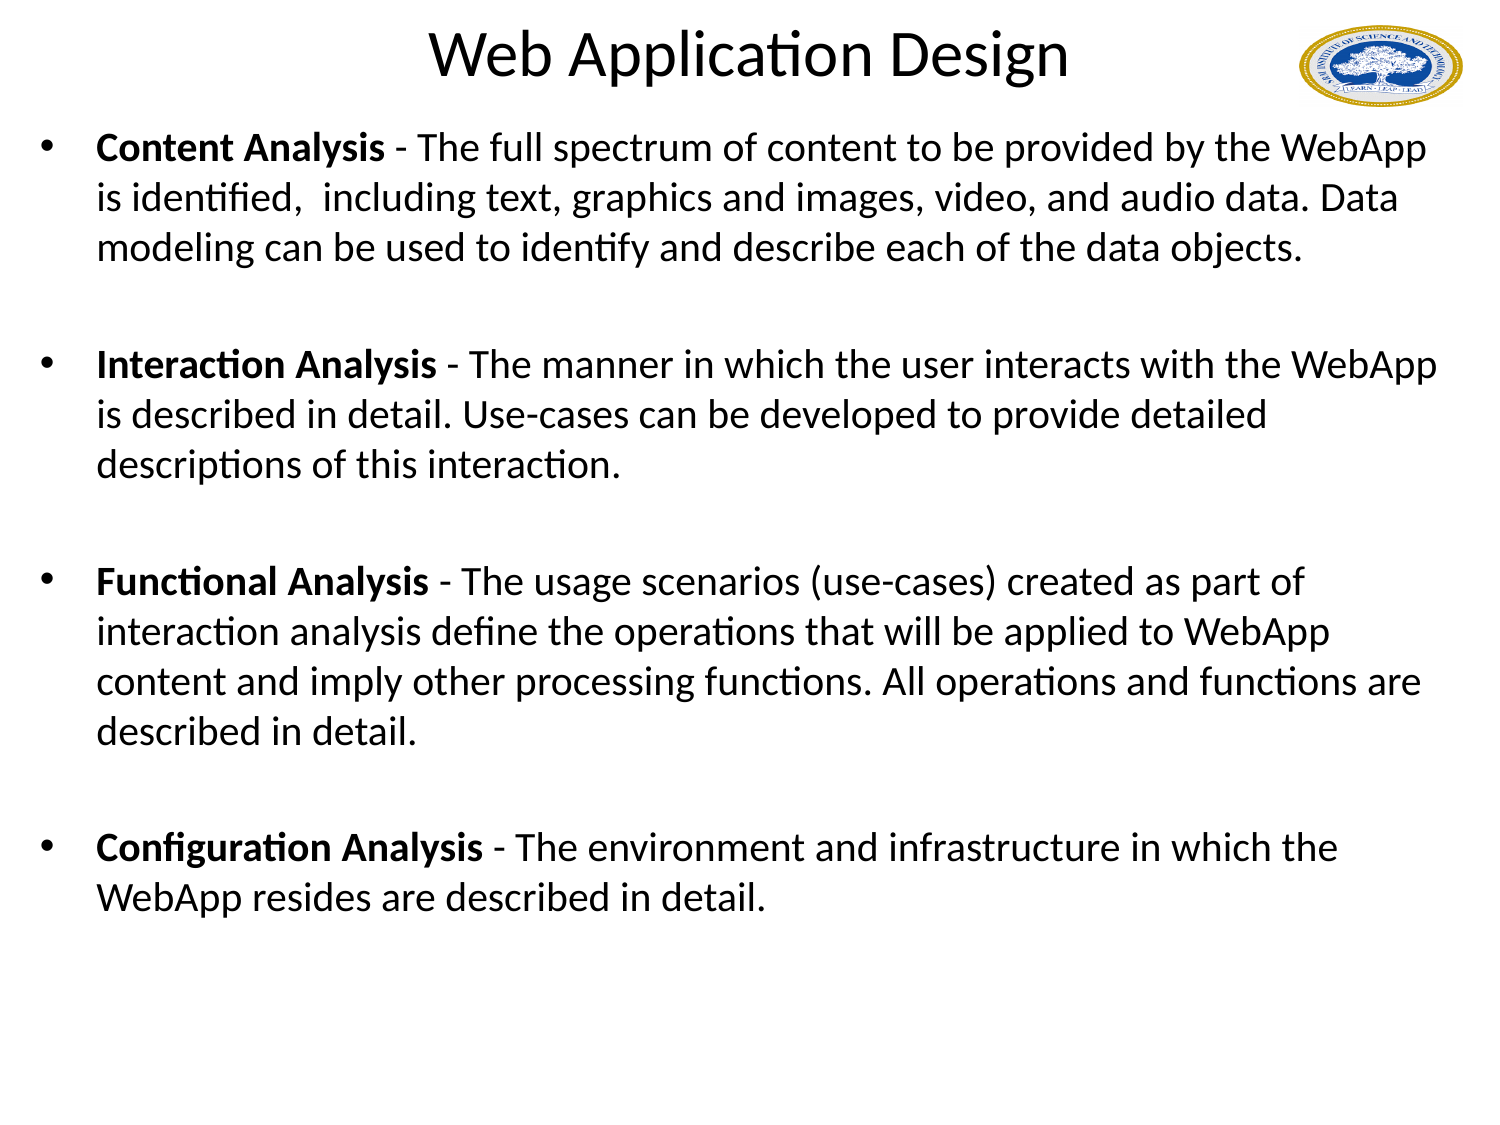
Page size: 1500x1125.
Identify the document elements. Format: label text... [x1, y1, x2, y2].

list Content Analysis - The full spectrum of content to be provided by the WebApp is identified, including text, graphics and images, video, and audio data. Data modeling can be used to identify and describe each of the data objects. Interaction Analysis - The manner in which the user interacts with the WebApp is described in detail. Use-cases can be developed to provide detailed descriptions of this interaction. Functional Analysis - The usage scenarios (use-cases) created as part of interaction analysis define the operations that will be applied to WebApp content and imply other processing functions. All operations and functions are described in detail. Configuration Analysis - The environment and infrastructure in which the WebApp resides are described in detail. [24, 112, 1475, 1125]
title Web Application Design [75, 0, 1425, 100]
picture [1299, 25, 1463, 107]
